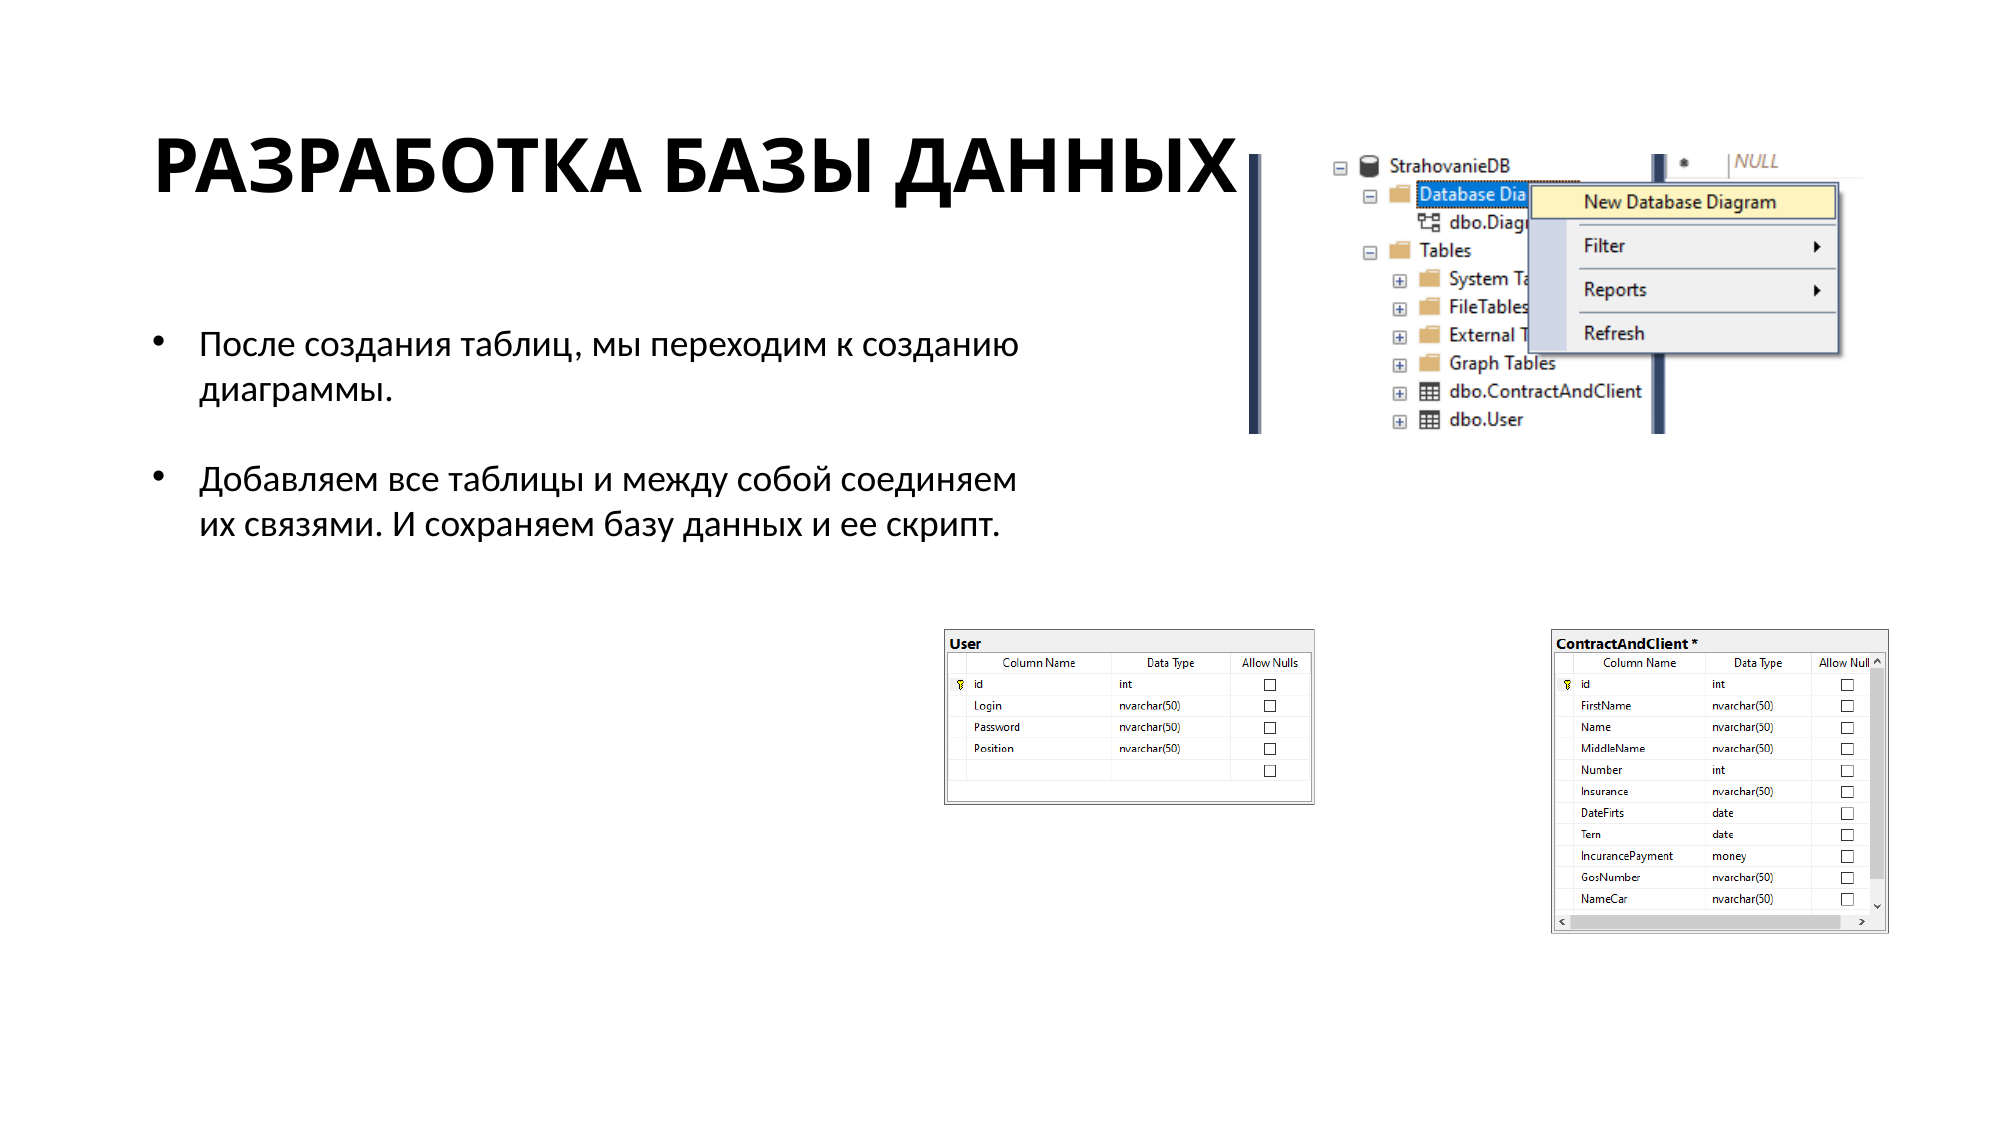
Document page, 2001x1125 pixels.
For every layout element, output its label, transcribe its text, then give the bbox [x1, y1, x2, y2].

picture [923, 598, 1921, 975]
picture [1249, 154, 1863, 435]
text_box После создания таблиц, мы переходим к созданию диаграммы. Добавляем все таблицы и между собой соединяем их связями. И сохраняем базу данных и ее скрипт. [137, 311, 1052, 551]
title Разработка базы данных [137, 59, 1863, 278]
